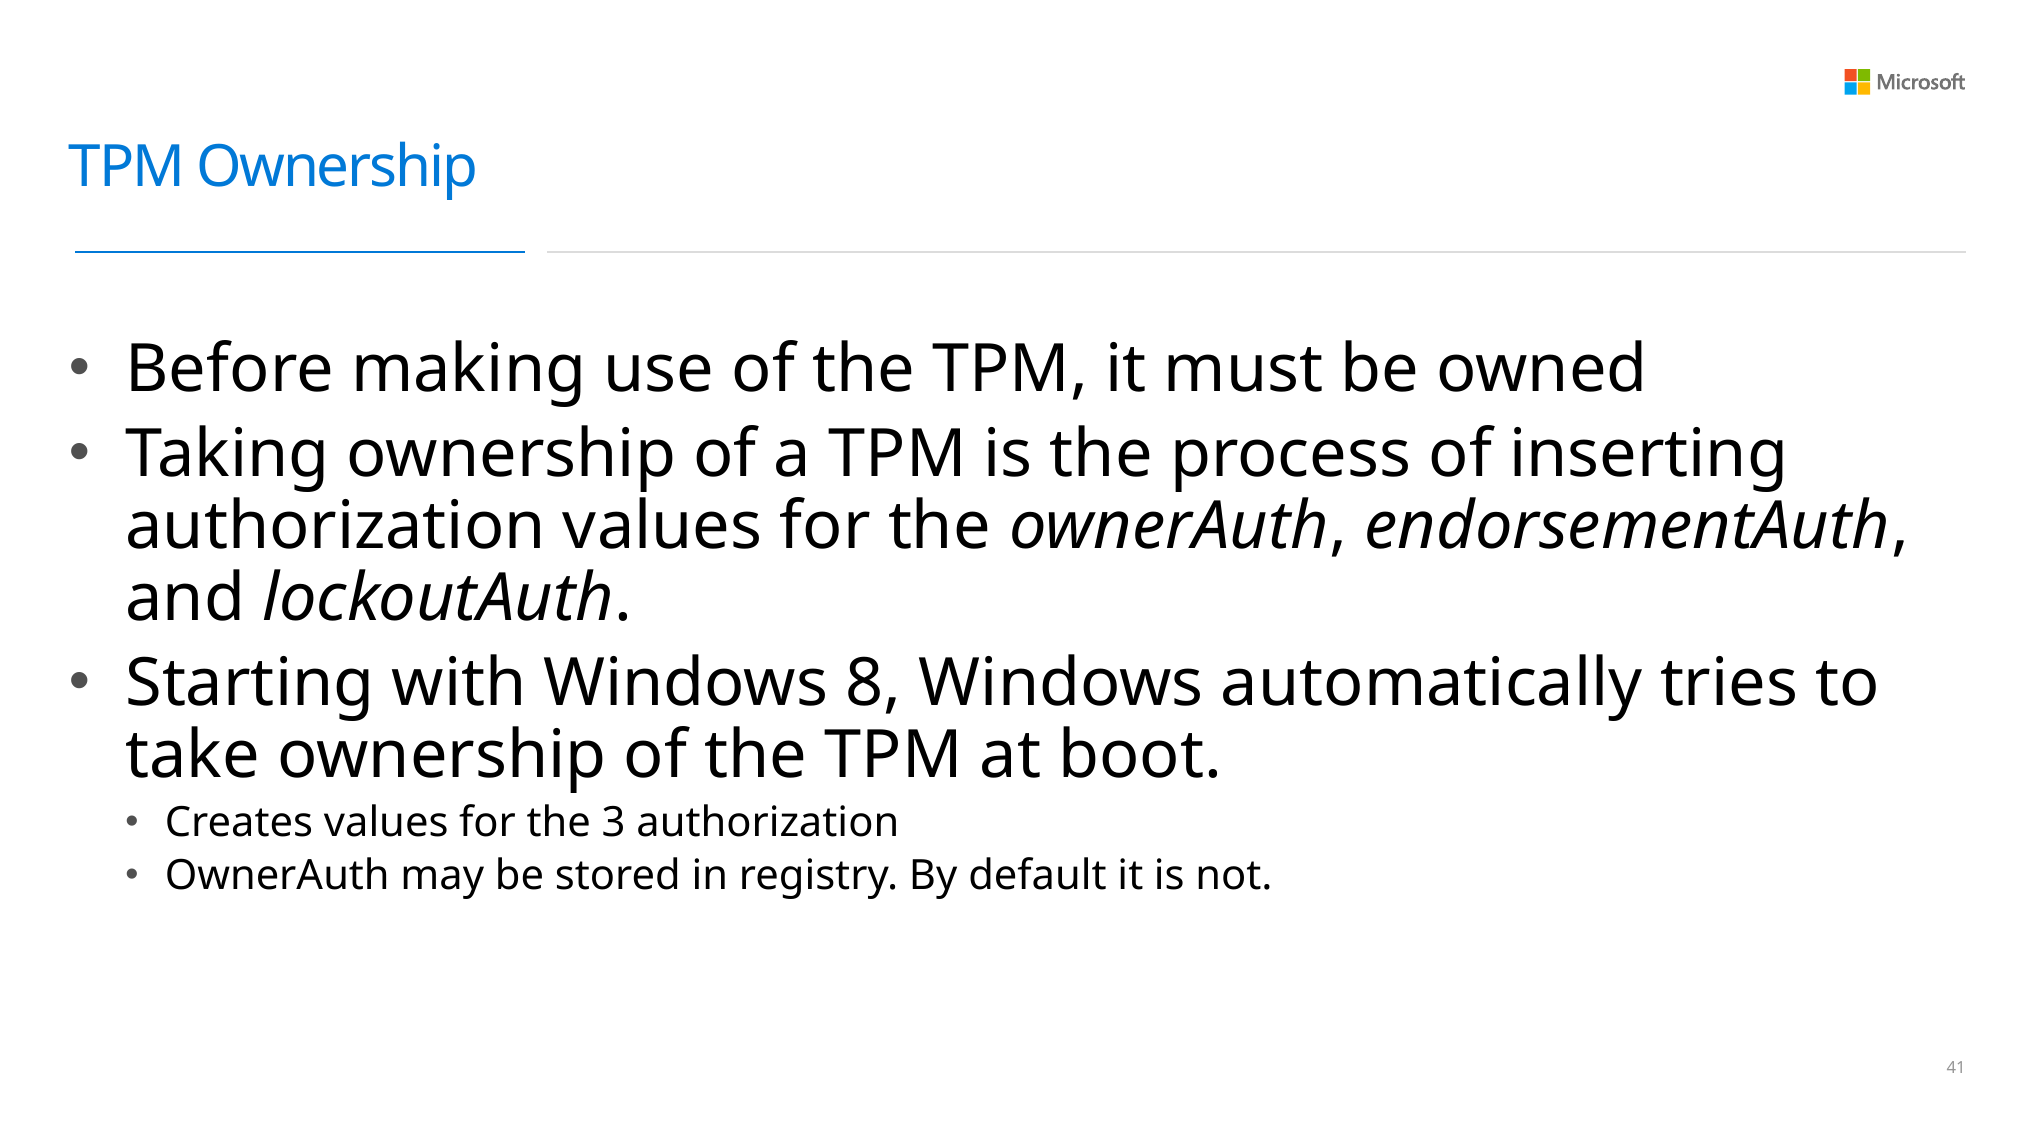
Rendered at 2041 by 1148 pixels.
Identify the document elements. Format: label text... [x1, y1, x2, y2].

title TPM Ownership [45, 123, 1996, 199]
slide_number 40 [1904, 1058, 1966, 1077]
list Before making use of the TPM, it must be owned Taking ownership of a TPM is the process of inserting authorization values for the ownerAuth, endorsementAuth, and lockoutAuth. Starting with Windows 8, Windows automatically tries to take ownership of the TPM at boot. Creates values for the 3 authorization OwnerAuth may be stored in registry. By default it is not. [45, 318, 1968, 929]
